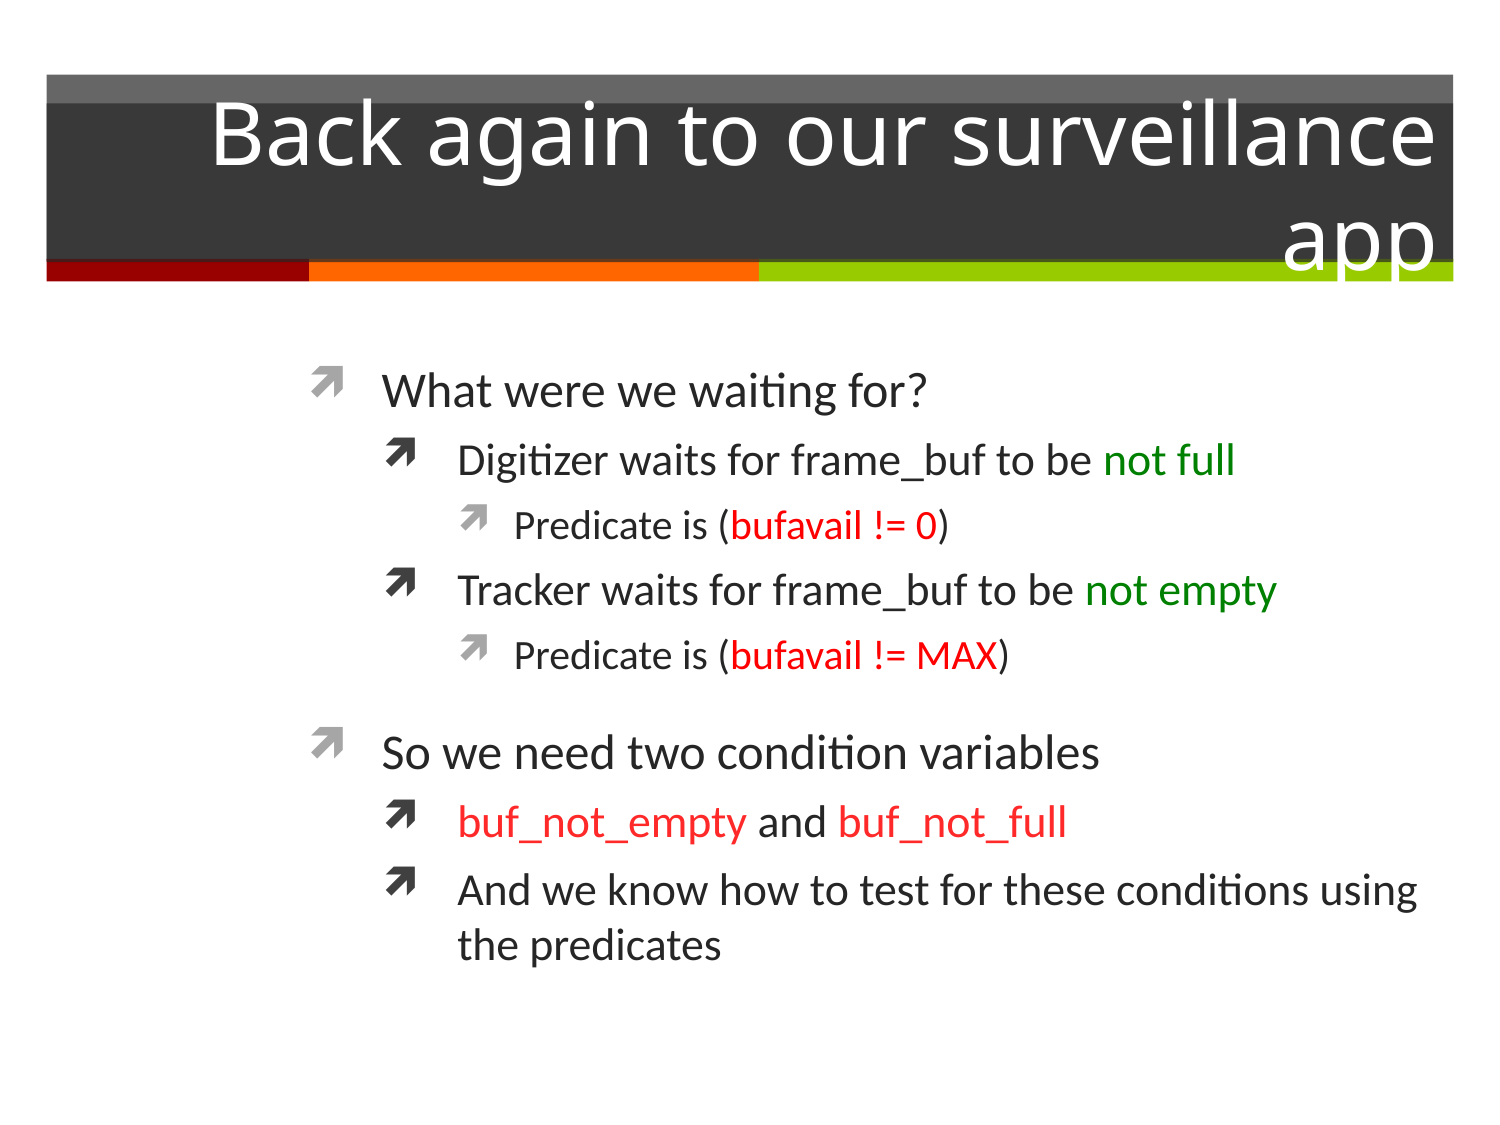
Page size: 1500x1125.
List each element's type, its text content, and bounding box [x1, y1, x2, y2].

title Back again to our surveillance app [46, 103, 1454, 263]
list What were we waiting for? Digitizer waits for frame_buf to be not full Predicate is (bufavail != 0) Tracker waits for frame_buf to be not empty Predicate is (bufavail != MAX) So we need two condition variables buf_not_empty and buf_not_full And we know how to test for these conditions using the predicates [292, 350, 1454, 1005]
